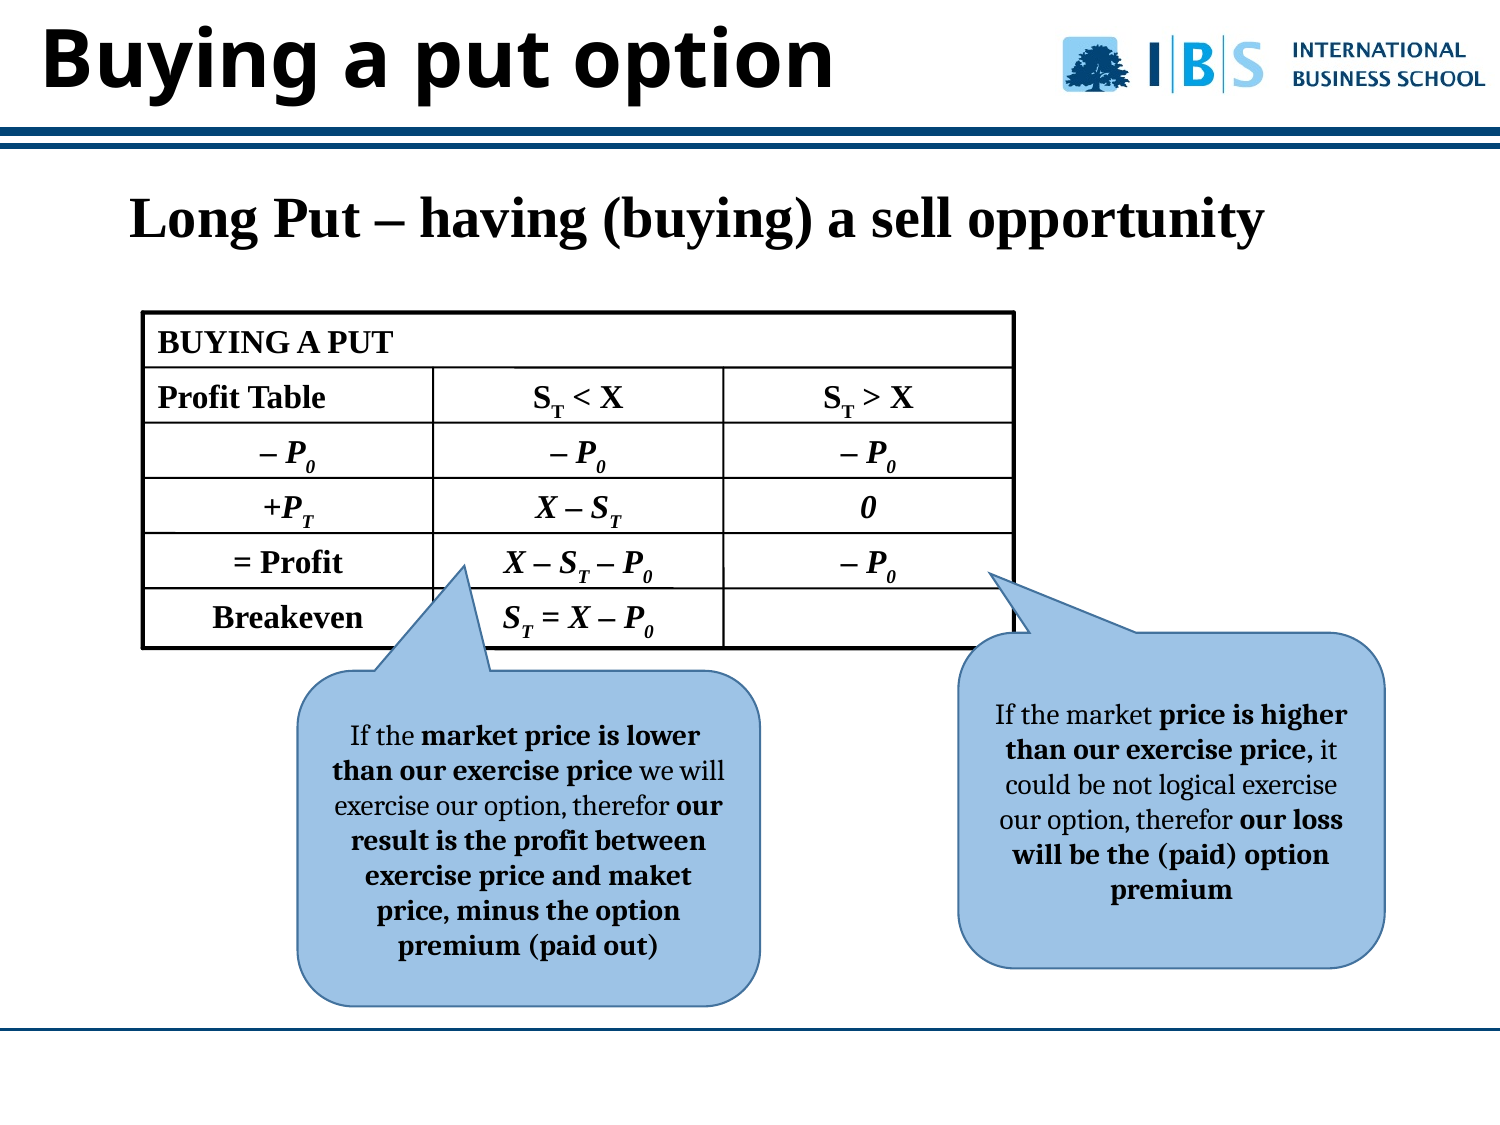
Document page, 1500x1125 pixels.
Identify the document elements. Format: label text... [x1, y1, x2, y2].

text_box Profit Table [143, 368, 433, 422]
text_box 0 [724, 478, 1013, 533]
text_box ST = X – P0 [472, 589, 723, 648]
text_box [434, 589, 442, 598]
text_box If the market price is higher than our exercise price, it could be not logical exercise our option, therefor our loss will be the (paid) option premium [957, 571, 1386, 970]
text_box X – ST [434, 478, 723, 533]
text_box ST < X [434, 368, 723, 422]
picture [1055, 26, 1495, 96]
text_box – P0 [724, 534, 1013, 588]
text_box – P0 [724, 423, 1013, 477]
text_box ST > X [724, 368, 1013, 422]
text_box X – ST – P0 [434, 534, 723, 588]
text_box +PT [143, 478, 433, 533]
text_box BUYING A PUT [143, 313, 1013, 367]
title Buying a put option [24, 9, 1038, 113]
text_box If the market price is lower than our exercise price we will exercise our option, therefor our result is the profit between exercise price and maket price, minus the option premium (paid out) [296, 563, 762, 1008]
text_box [724, 589, 1013, 648]
text_box – P0 [143, 423, 433, 477]
text_box Breakeven [143, 589, 433, 648]
text_box = Profit [143, 534, 433, 588]
list [35, 160, 1486, 1010]
text_box Long Put – having (buying) a sell opportunity [114, 171, 1385, 257]
text_box – P0 [434, 423, 723, 477]
